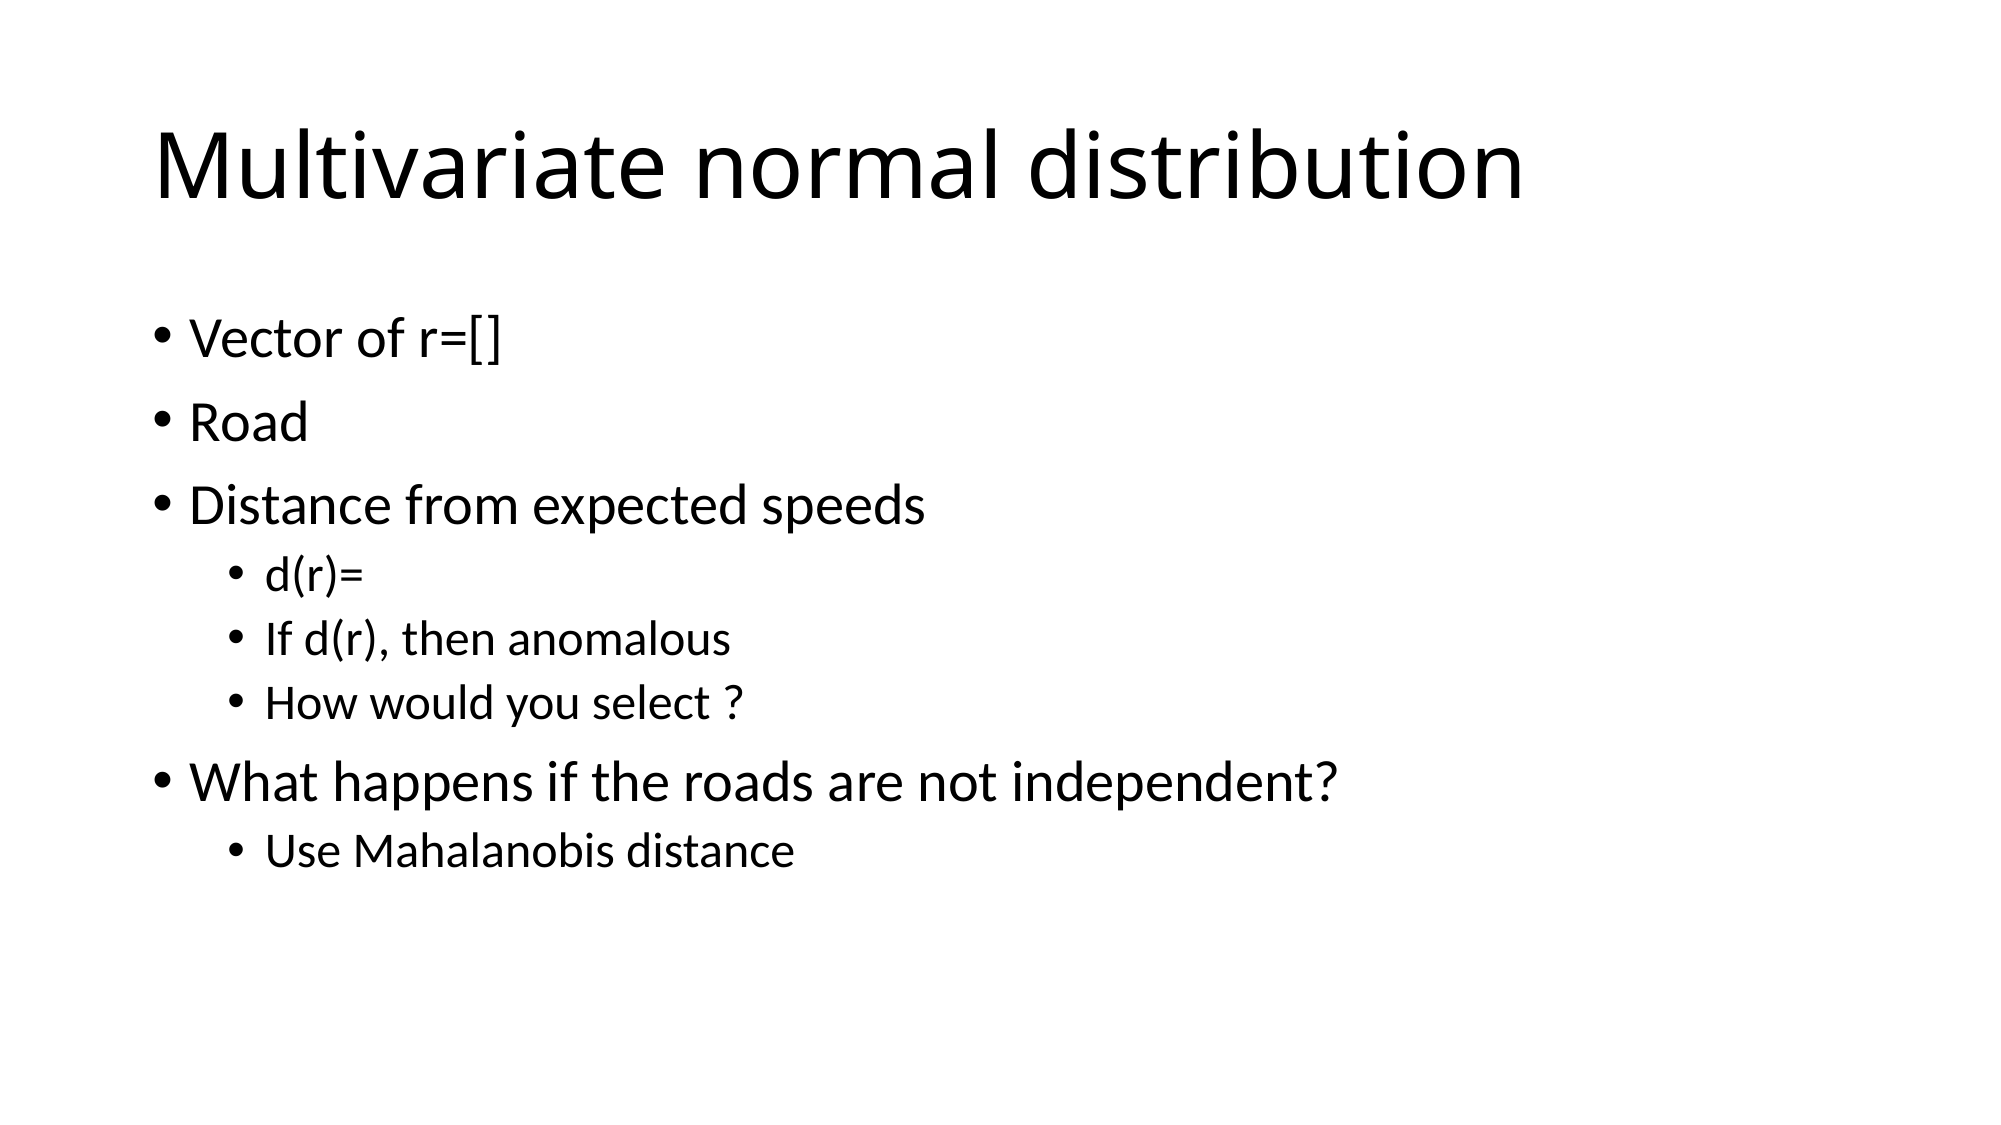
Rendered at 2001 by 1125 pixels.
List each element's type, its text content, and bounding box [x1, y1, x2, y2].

title Multivariate normal distribution [137, 59, 1863, 278]
